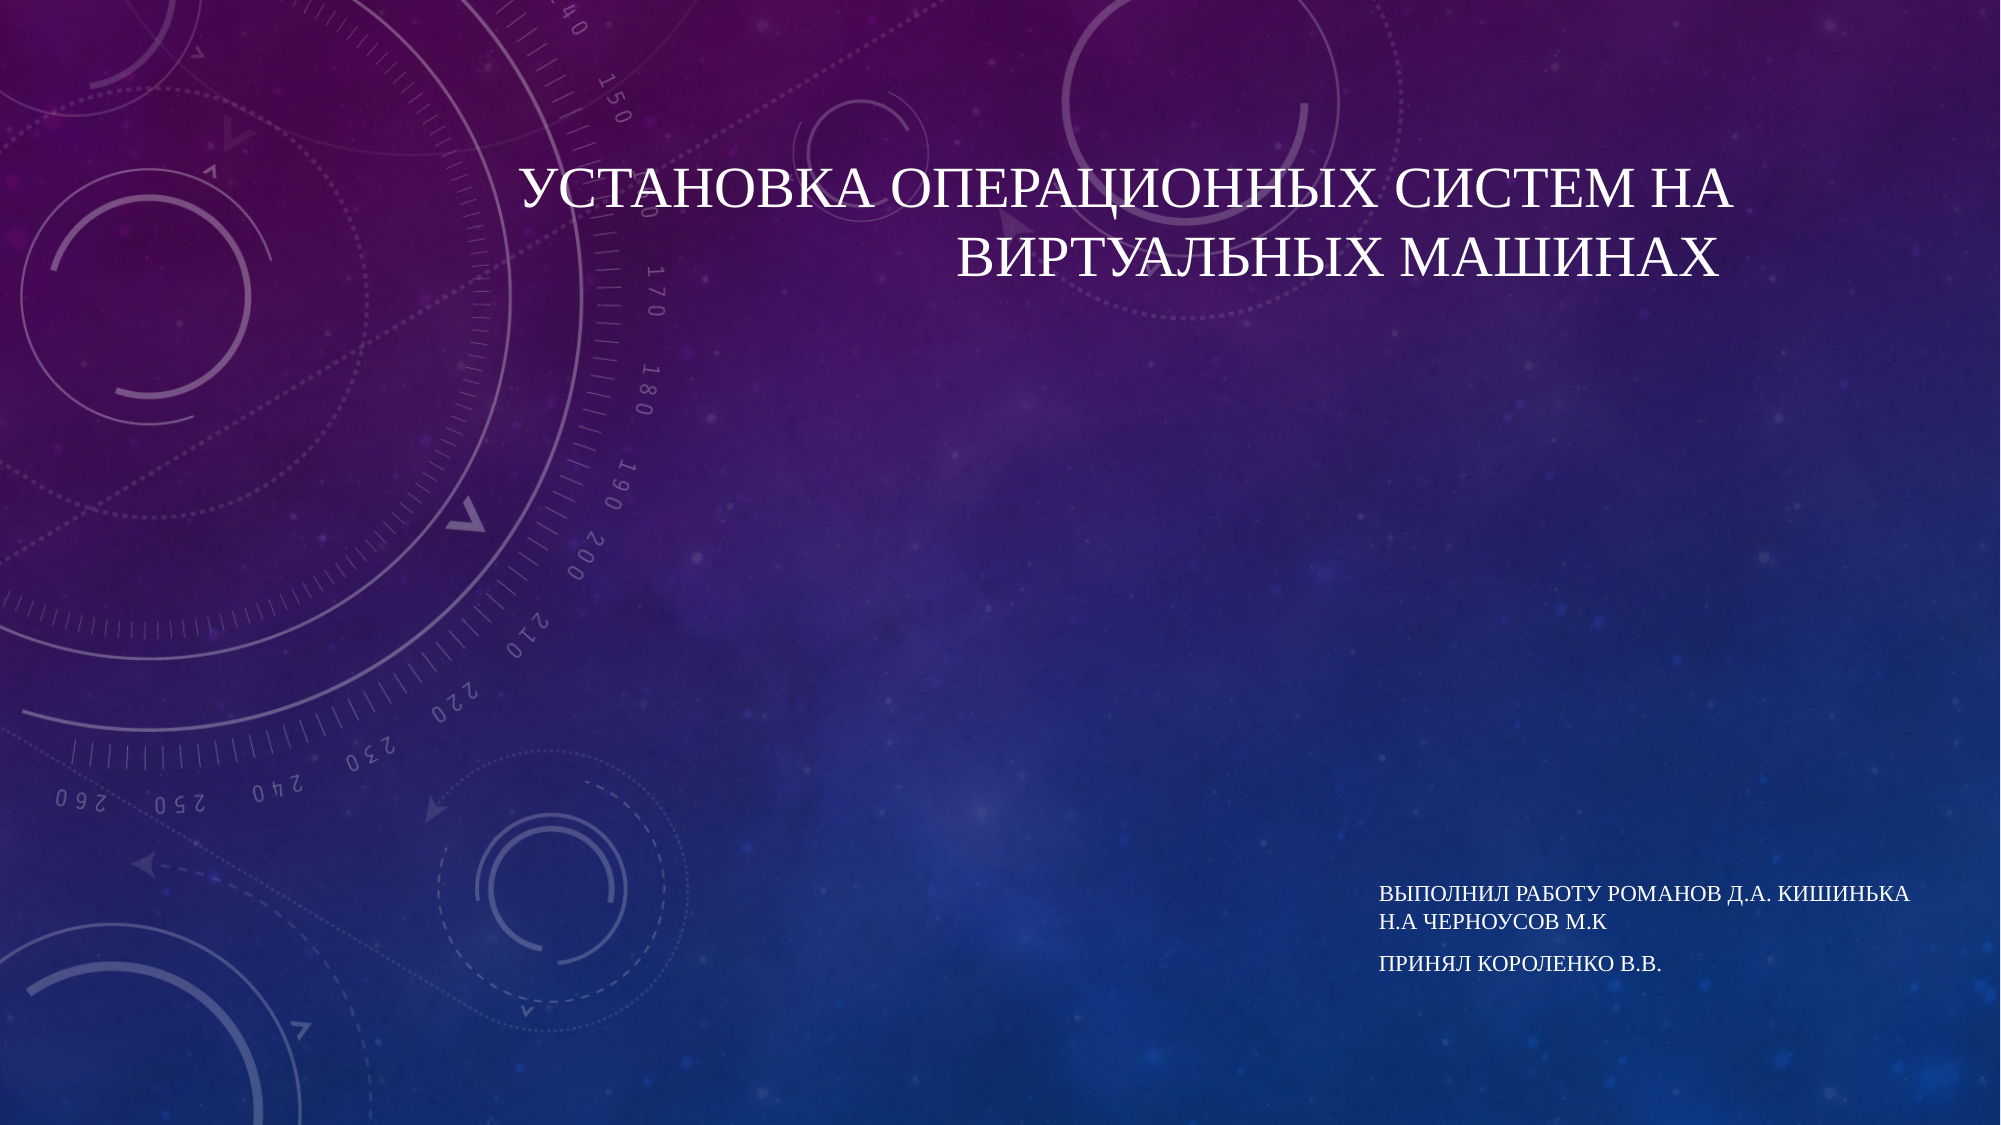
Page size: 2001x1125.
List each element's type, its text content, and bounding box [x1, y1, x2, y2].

picture [0, 0, 2001, 1125]
title Установка операционных систем на виртуальных машинах [249, 118, 1750, 296]
subtitle Выполнил работу Романов Д.А. Кишинька н.А Черноусов М.К Принял Короленко В.В. [1363, 871, 1970, 984]
